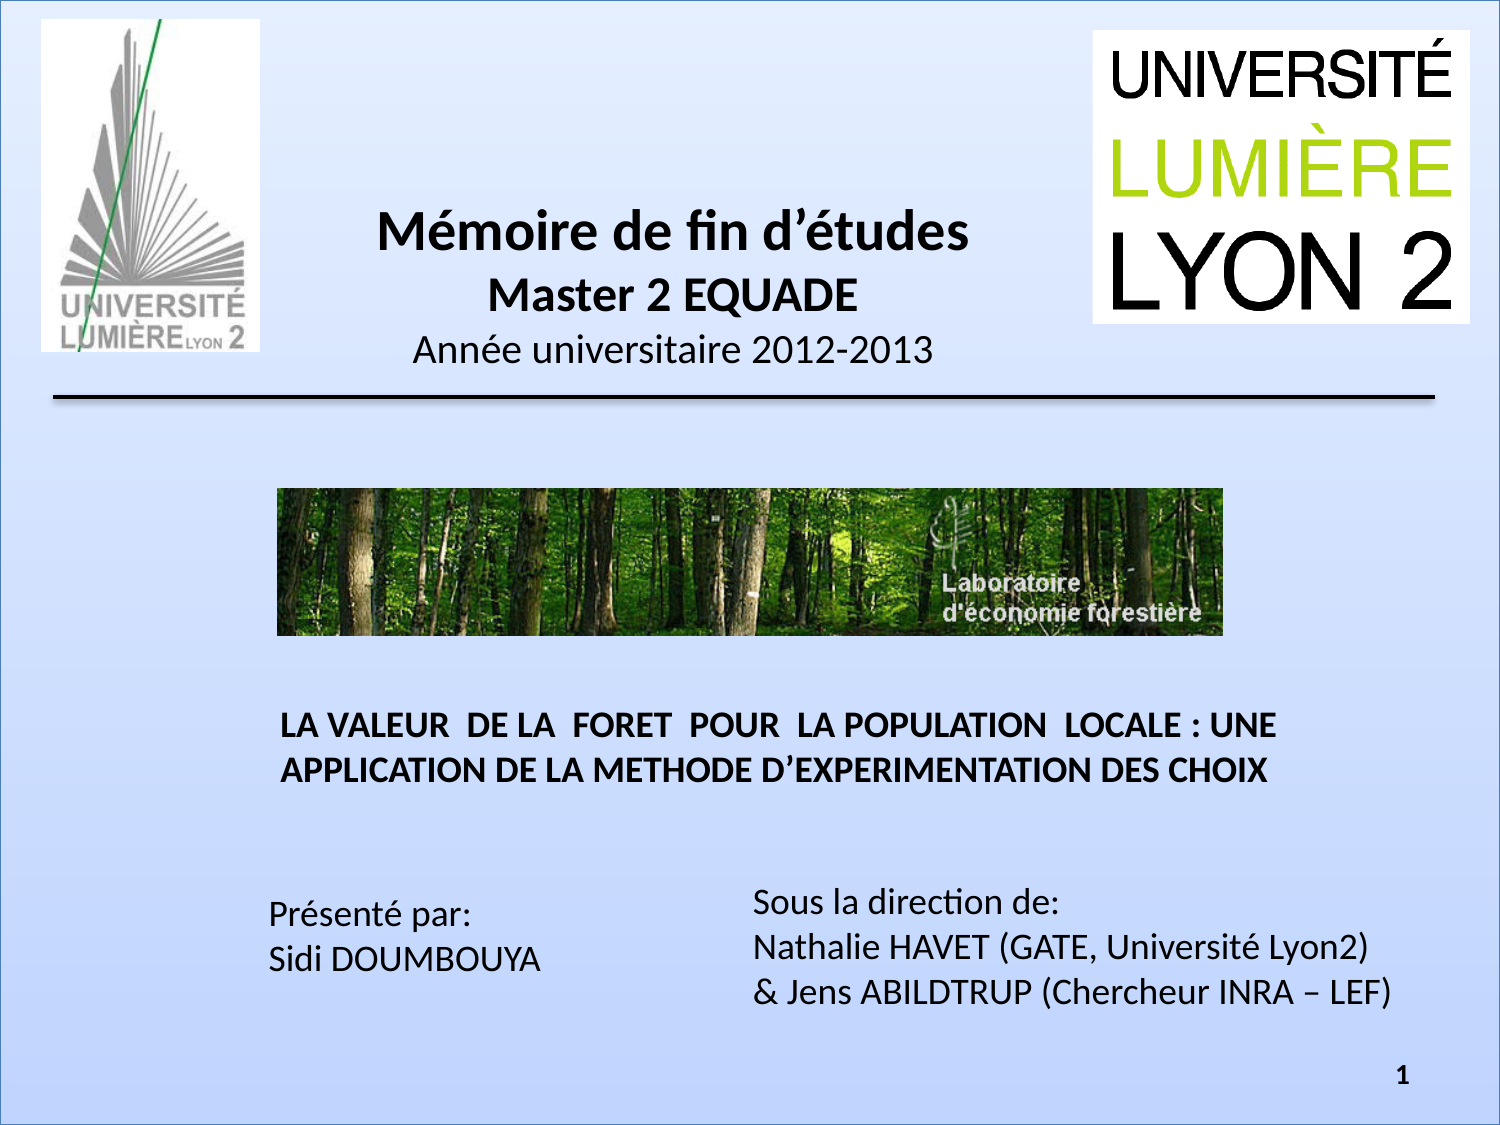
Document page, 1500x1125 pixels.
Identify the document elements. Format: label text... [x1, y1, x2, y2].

slide_number 1 [1074, 1042, 1425, 1103]
picture [277, 488, 1223, 637]
text_box LA VALEUR DE LA FORET POUR LA POPULATION LOCALE : UNE APPLICATION DE LA METHODE D’EXPERIMENTATION DES CHOIX [265, 692, 1329, 843]
text_box Présenté par: Sidi DOUMBOUYA [253, 881, 585, 987]
text_box Sous la direction de: Nathalie HAVET (GATE, Université Lyon2) & Jens ABILDTRUP (Chercheur INRA – LEF) [738, 869, 1412, 1020]
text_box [40, 18, 1470, 382]
text_box [0, 0, 1500, 1125]
